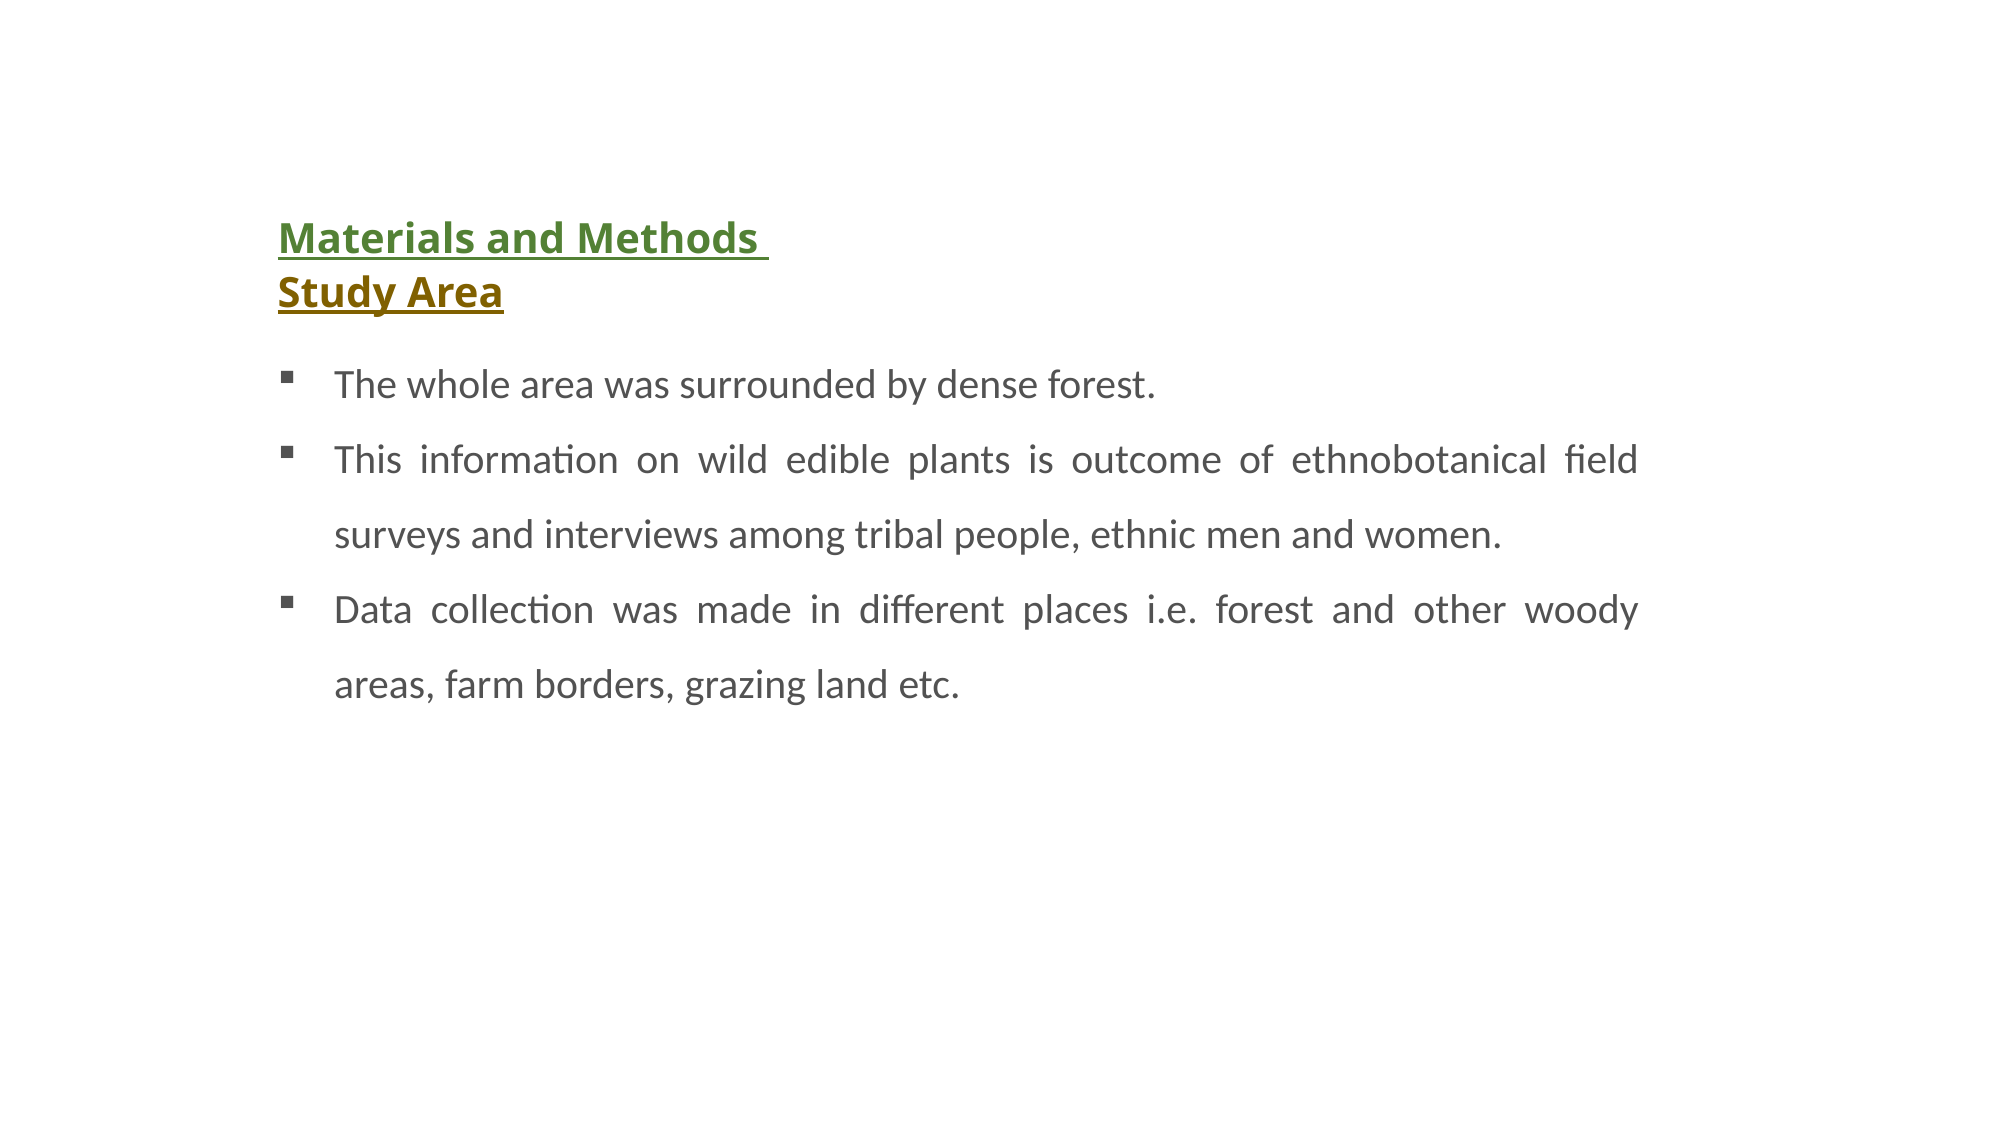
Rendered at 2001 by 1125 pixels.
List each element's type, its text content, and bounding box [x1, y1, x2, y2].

text_box Materials and Methods Study Area The whole area was surrounded by dense forest. This information on wild edible plants is outcome of ethnobotanical field surveys and interviews among tribal people, ethnic men and women. Data collection was made in different places i.e. forest and other woody areas, farm borders, grazing land etc. [263, 201, 1655, 715]
